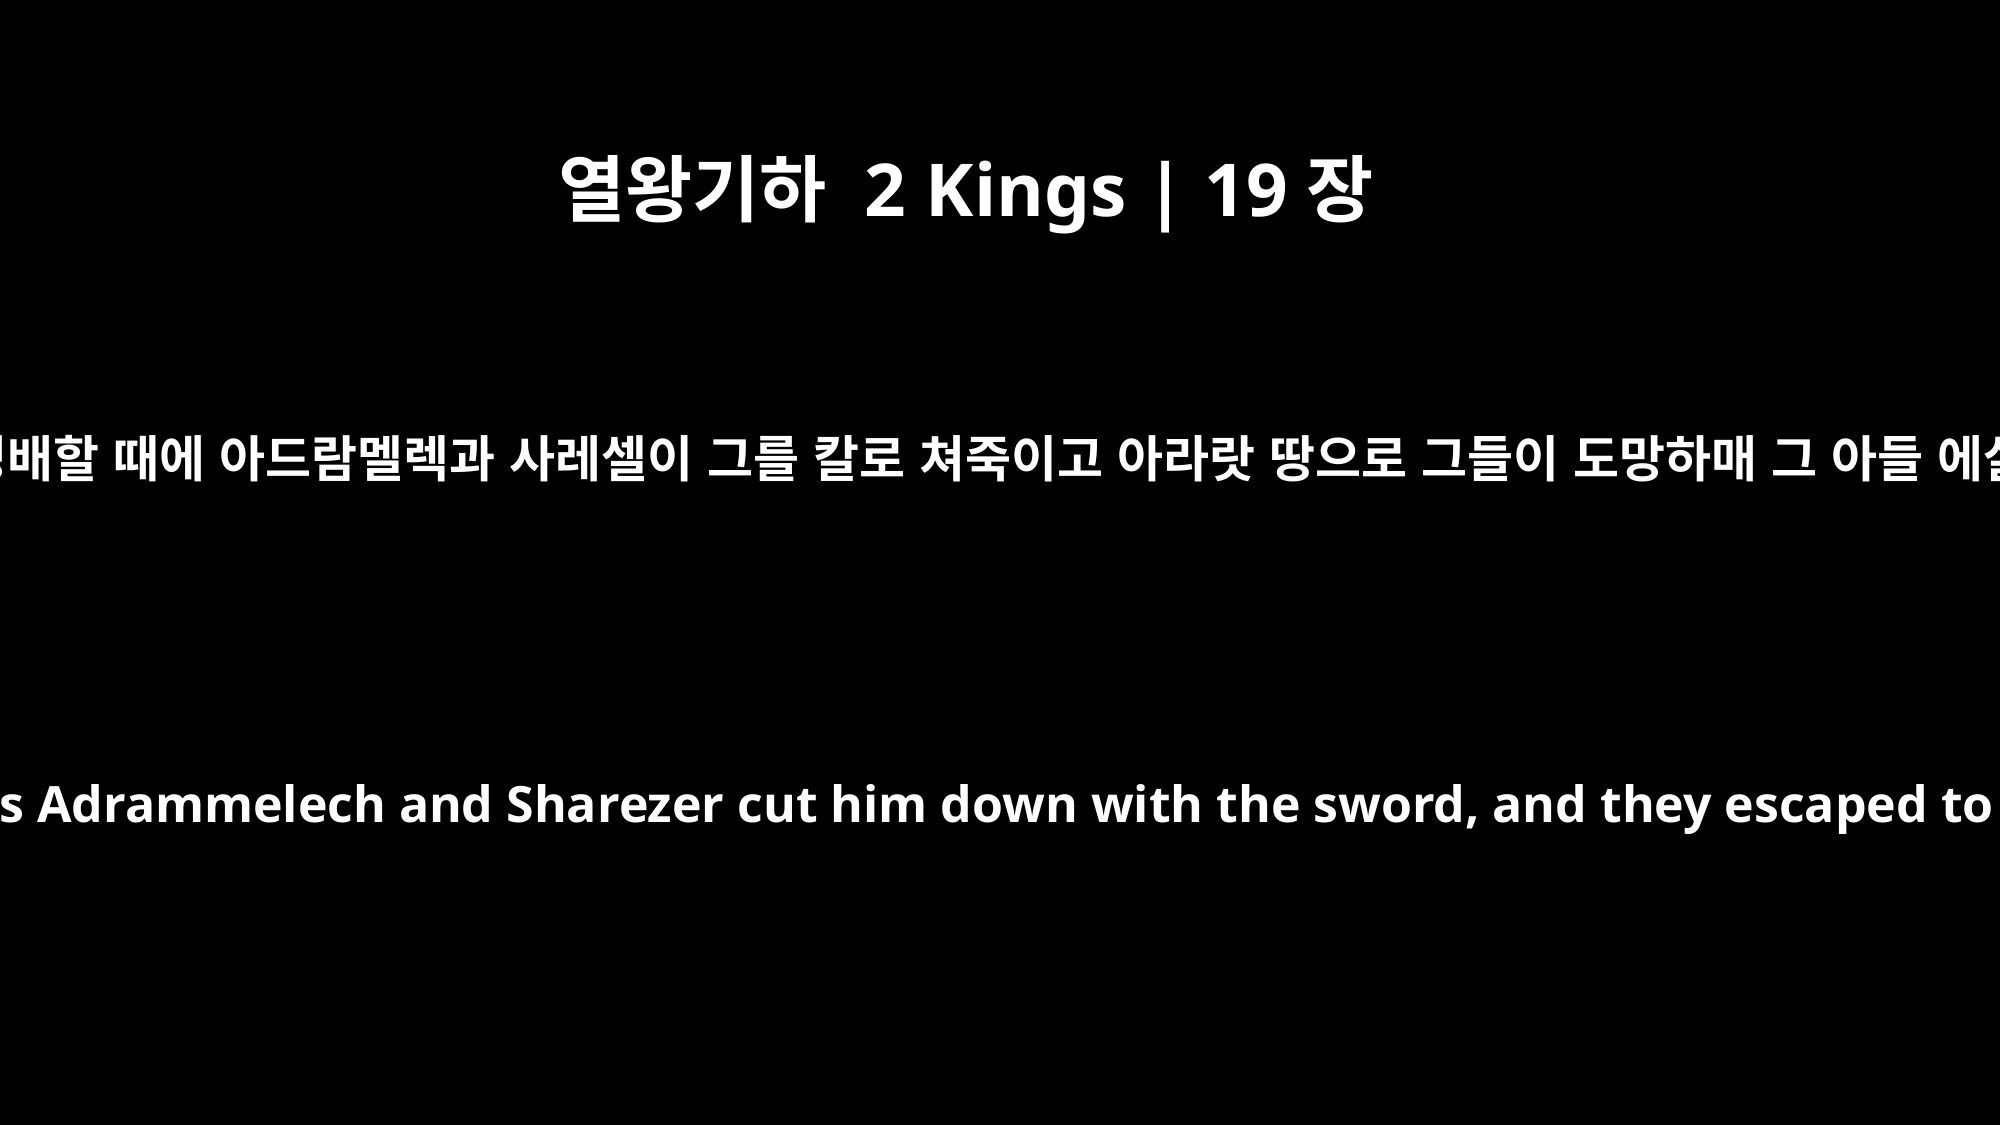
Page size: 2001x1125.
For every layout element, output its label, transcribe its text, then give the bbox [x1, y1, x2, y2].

text_box 열왕기하 2 Kings | 19장 [543, 136, 1389, 239]
text_box One day, while he was worshiping in the temple of his god Nisroch, his sons Adrammelech and Sharezer cut him down with the sword, and they escaped to the land of Ararat. And Esarhaddon his son succeeded him as king. [0, 764, 2000, 840]
text_box 37 그가 그의 신 니스록의 신전에서 경배할 때에 아드람멜렉과 사레셀이 그를 칼로 쳐죽이고 아라랏 땅으로 그들이 도망하매 그 아들 에살핫돈이 대신하여 왕이 되니라 [0, 359, 2000, 495]
